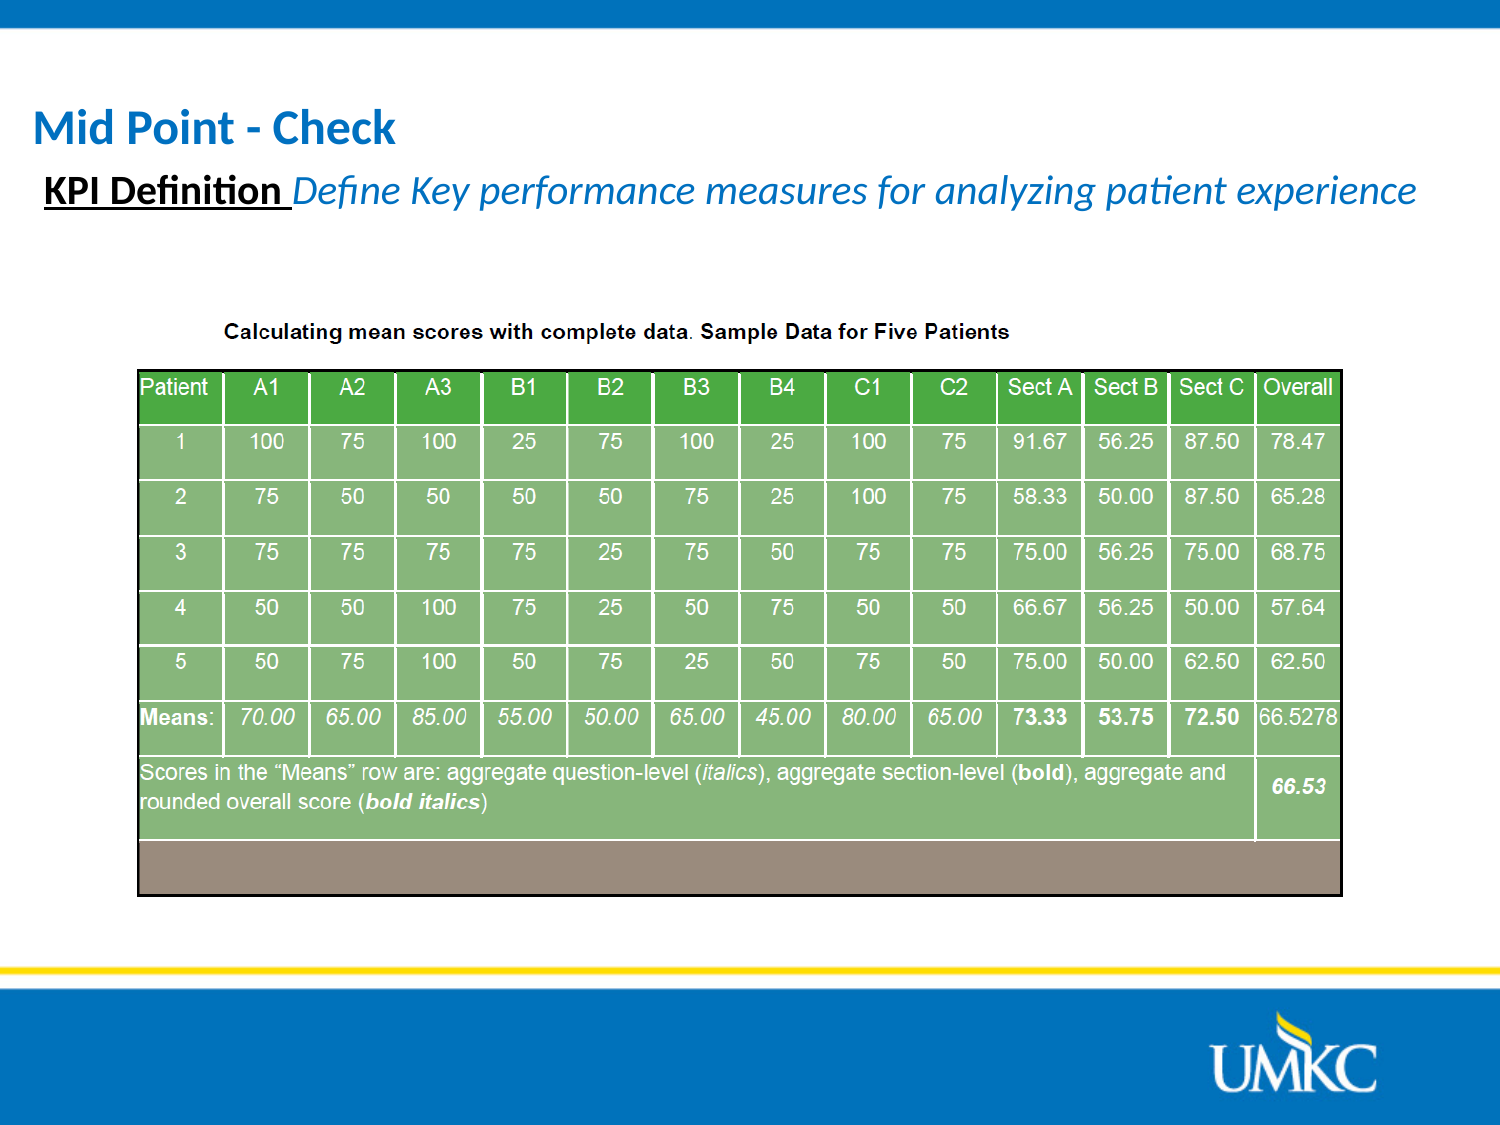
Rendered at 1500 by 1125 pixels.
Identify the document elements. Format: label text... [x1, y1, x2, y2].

text_box KPI Definition Define Key performance measures for analyzing patient experience [29, 155, 1459, 220]
picture [0, 0, 1500, 1125]
text_box Mid Point - Check [17, 30, 1368, 219]
